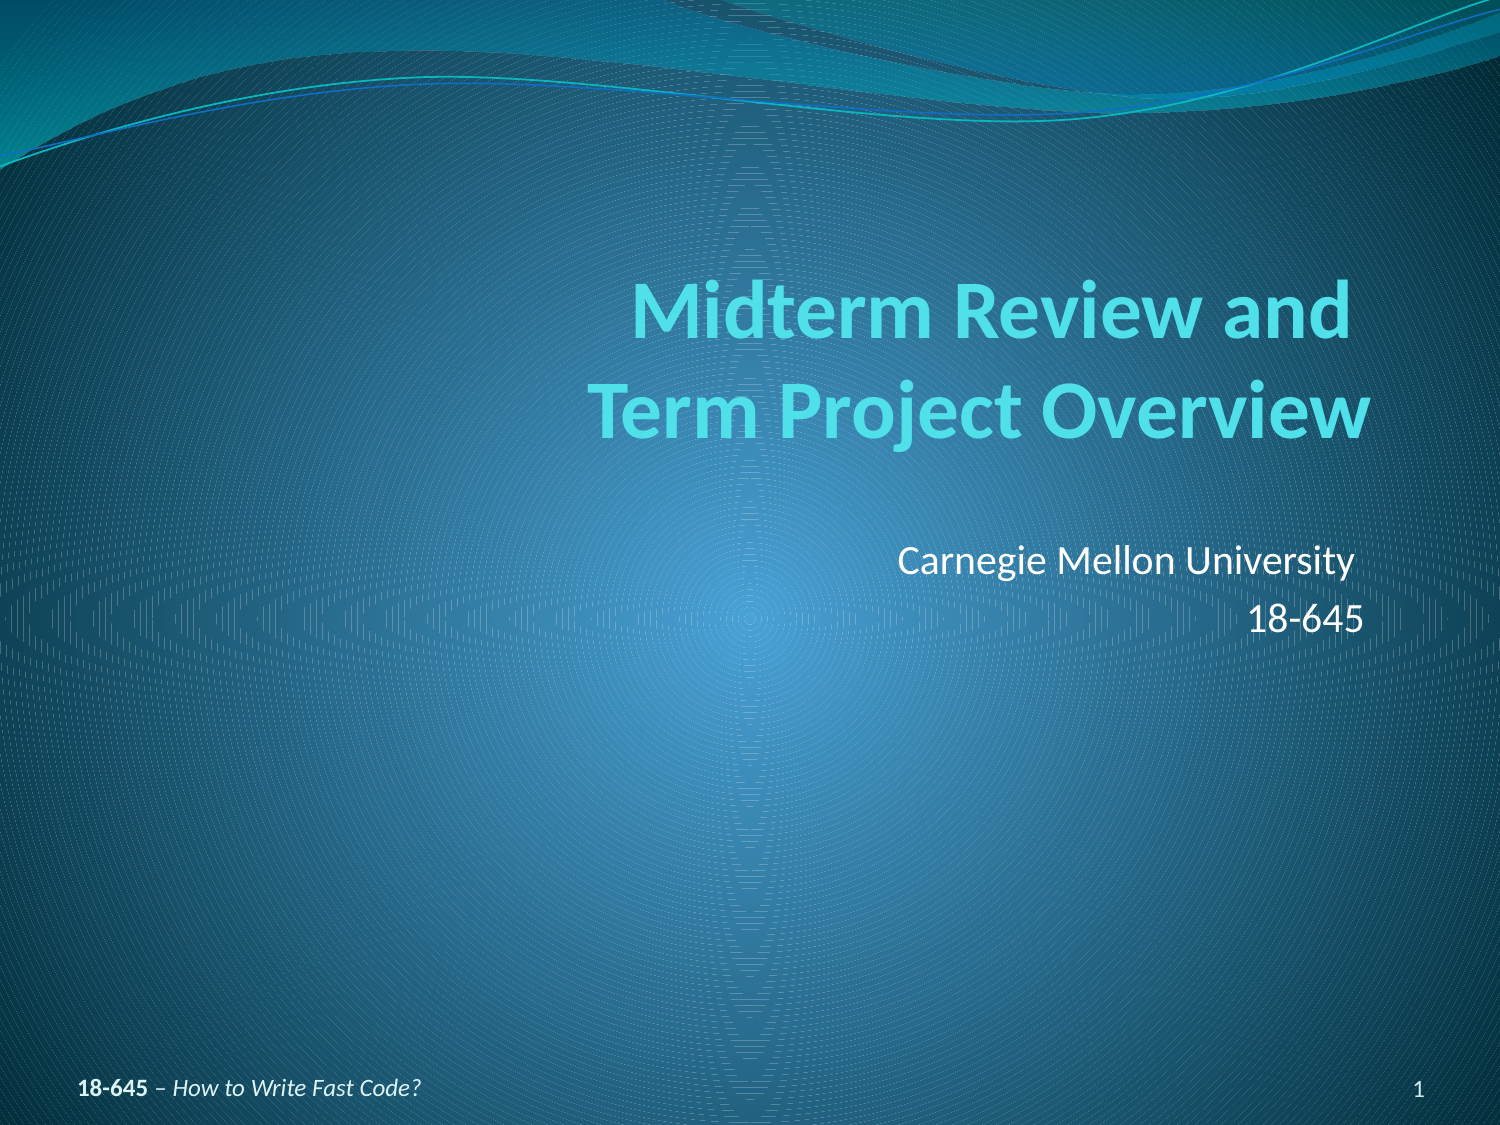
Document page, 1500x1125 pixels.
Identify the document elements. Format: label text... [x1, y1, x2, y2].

title Midterm Review and Term Project Overview [87, 224, 1376, 525]
subtitle Carnegie Mellon University 18-645 [86, 525, 1376, 1008]
